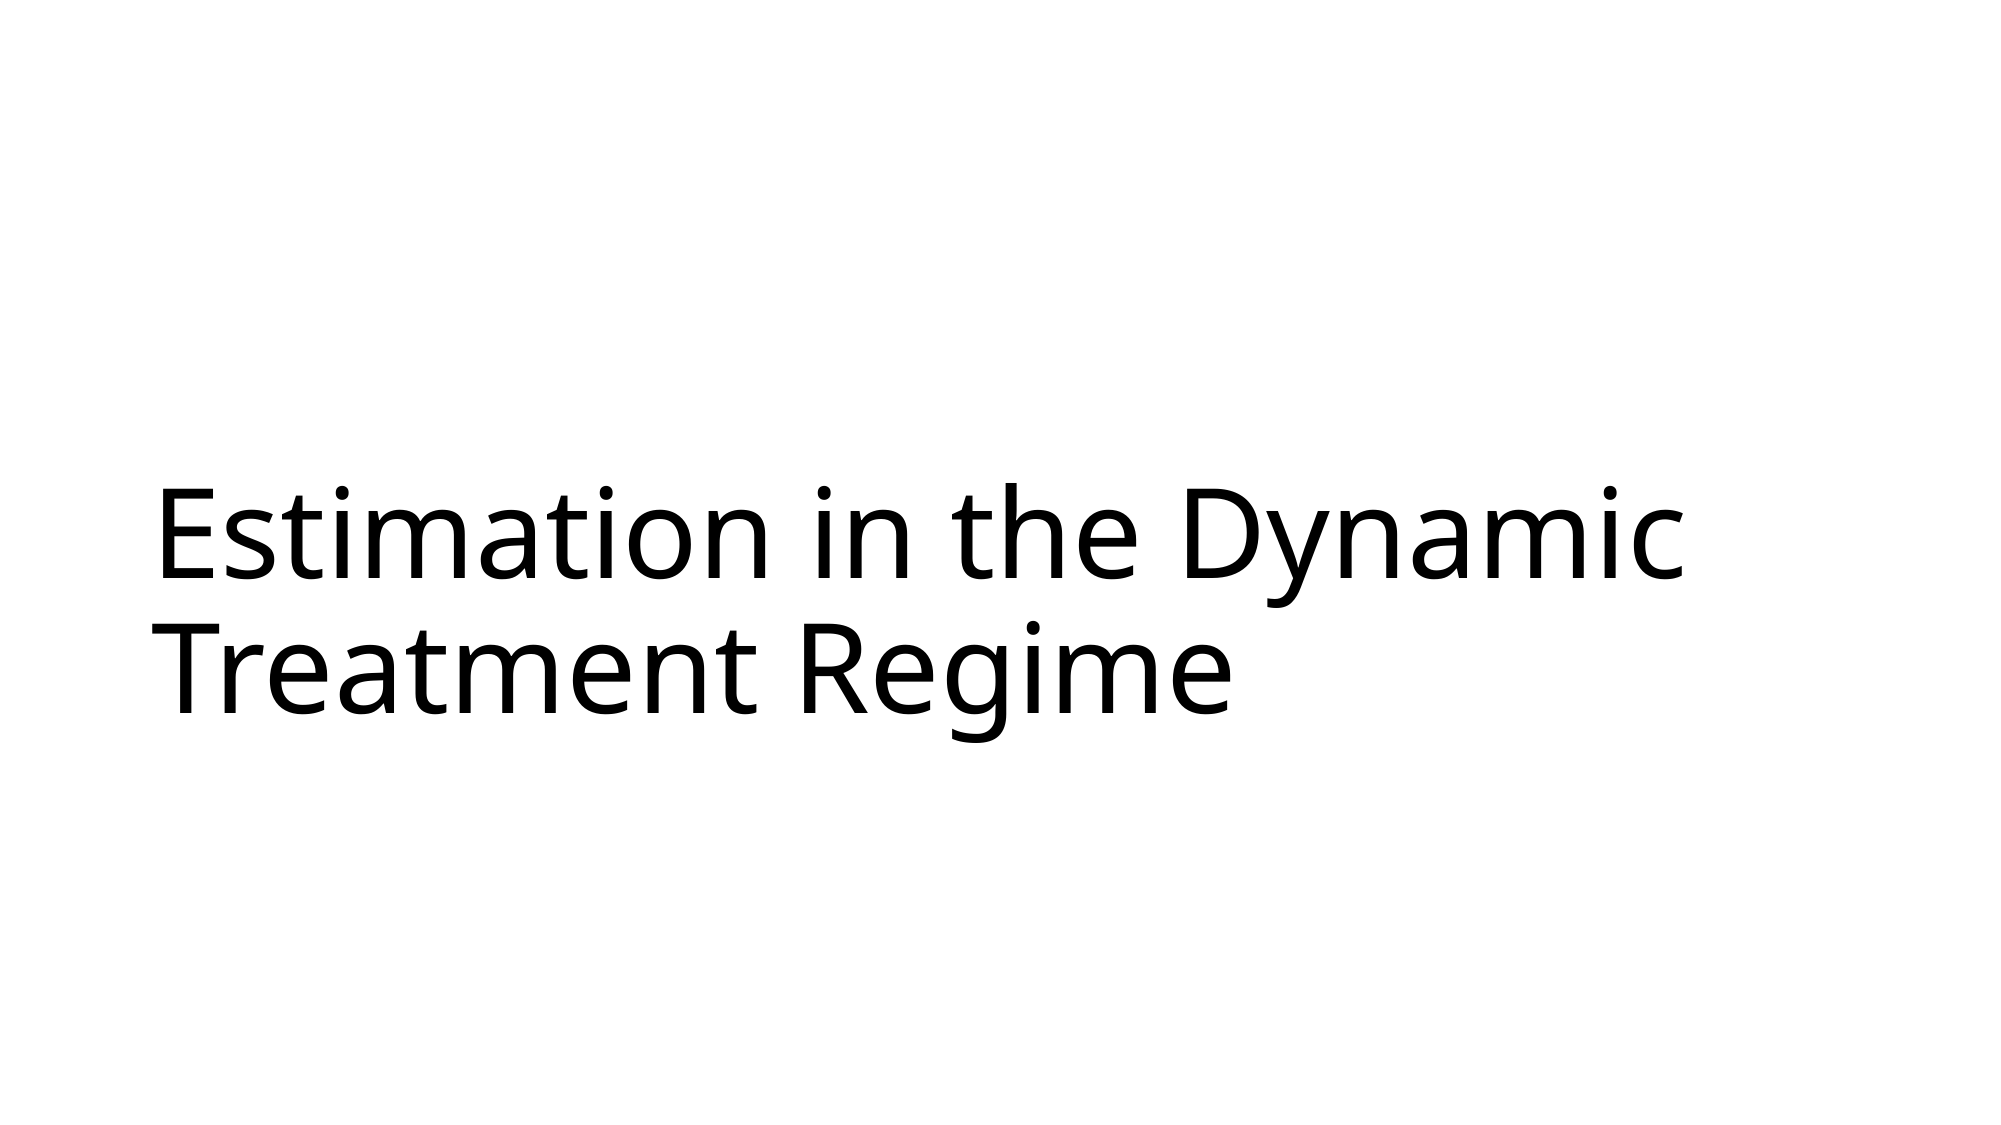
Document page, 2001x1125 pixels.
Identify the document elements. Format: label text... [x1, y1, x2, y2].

title Estimation in the Dynamic Treatment Regime [136, 280, 1862, 749]
